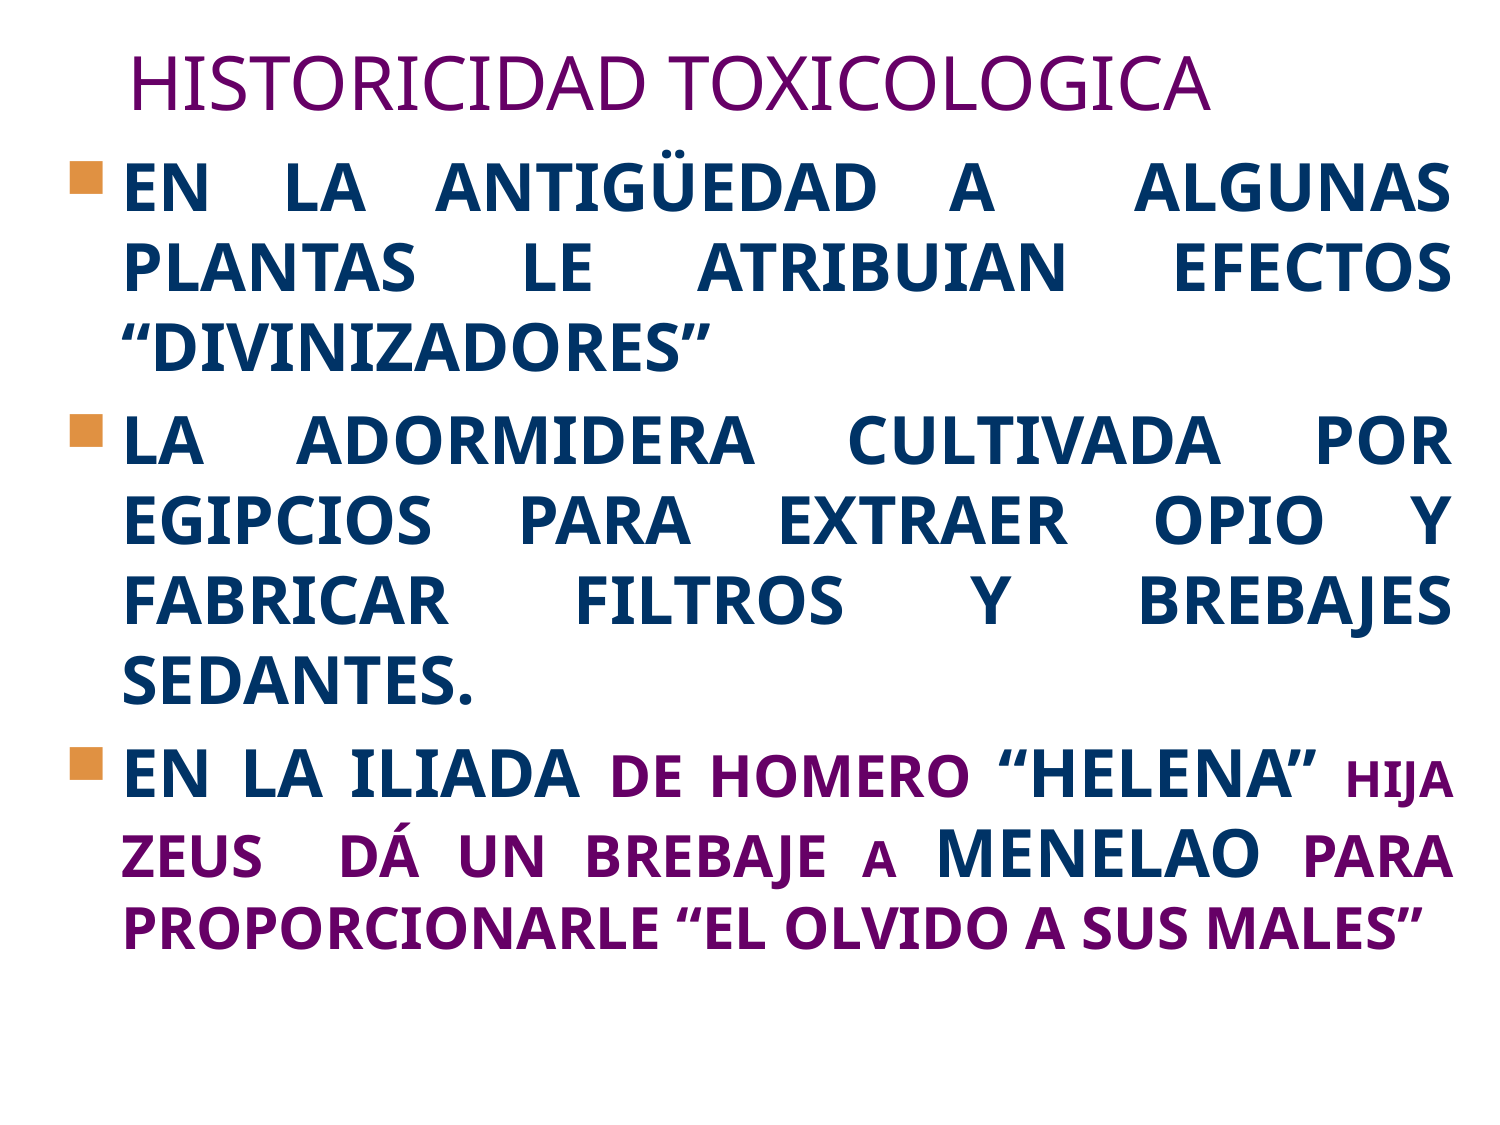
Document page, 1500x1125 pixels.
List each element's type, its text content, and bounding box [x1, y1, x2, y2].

list EN LA ANTIGÜEDAD A ALGUNAS PLANTAS LE ATRIBUIAN EFECTOS “DIVINIZADORES” LA ADORMIDERA CULTIVADA POR EGIPCIOS PARA EXTRAER OPIO Y FABRICAR FILTROS Y BREBAJES SEDANTES. EN LA ILIADA DE HOMERO “HELENA” HIJA ZEUS DÁ UN BREBAJE A MENELAO PARA PROPORCIONARLE “EL OLVIDO A SUS MALES” [50, 137, 1469, 1075]
title HISTORICIDAD TOXICOLOGICA [112, 42, 1459, 118]
